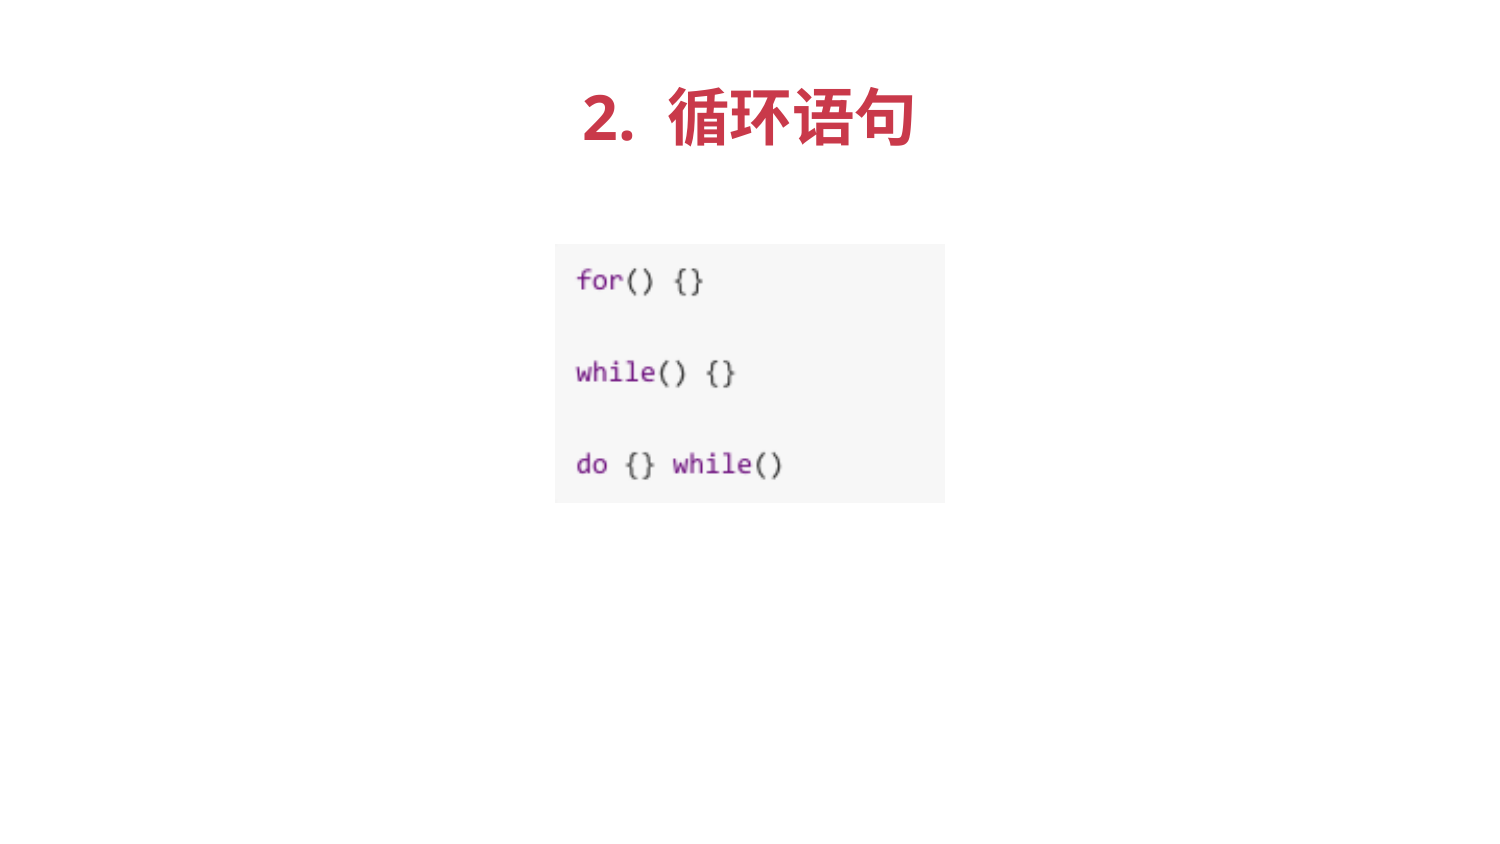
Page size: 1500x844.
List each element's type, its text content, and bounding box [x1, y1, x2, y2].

picture [555, 244, 945, 503]
text_box 2. 循环语句 [567, 70, 933, 161]
